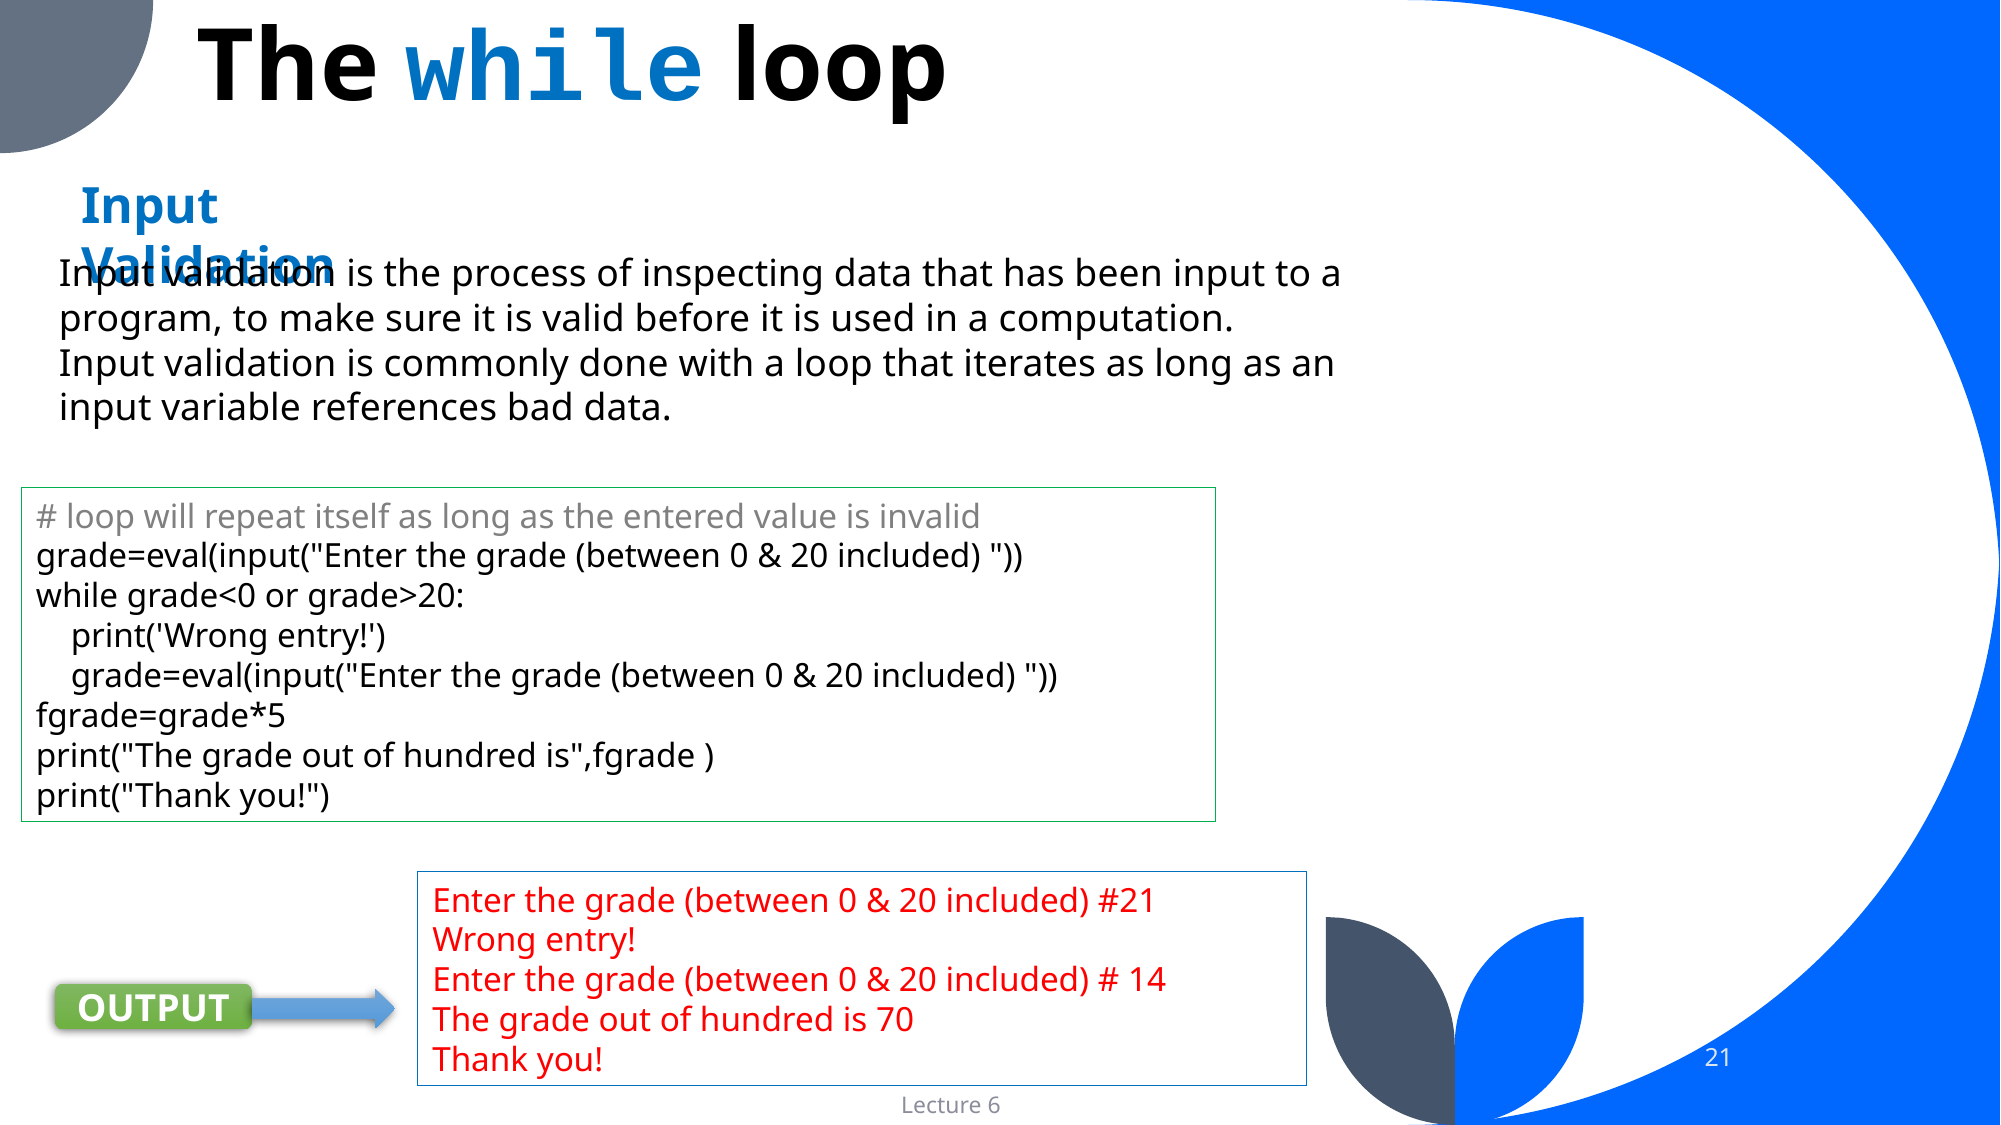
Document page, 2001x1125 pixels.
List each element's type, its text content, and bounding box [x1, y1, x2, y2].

text_box Enter the grade (between 0 & 20 included) #21 Wrong entry! Enter the grade (between 0 & 20 included) # 14 The grade out of hundred is 70 Thank you! [417, 871, 1307, 1086]
text_box Input Validation [66, 166, 464, 241]
footer Lecture 6 [523, 1074, 1379, 1125]
text_box # loop will repeat itself as long as the entered value is invalid grade=eval(input("Enter the grade (between 0 & 20 included) ")) while grade<0 or grade>20: print('Wrong entry!') grade=eval(input("Enter the grade (between 0 & 20 included) ")) fgrade=grade*5 print("The grade out of hundred is",fgrade ) print("Thank you!") [21, 487, 1216, 822]
text_box Input validation is the process of inspecting data that has been input to a program, to make sure it is valid before it is used in a computation. Input validation is commonly done with a loop that iterates as long as an input variable references bad data. [44, 241, 1443, 436]
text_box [55, 983, 396, 1030]
slide_number 21 [1677, 1028, 1749, 1089]
title The while loop [181, 3, 1472, 130]
